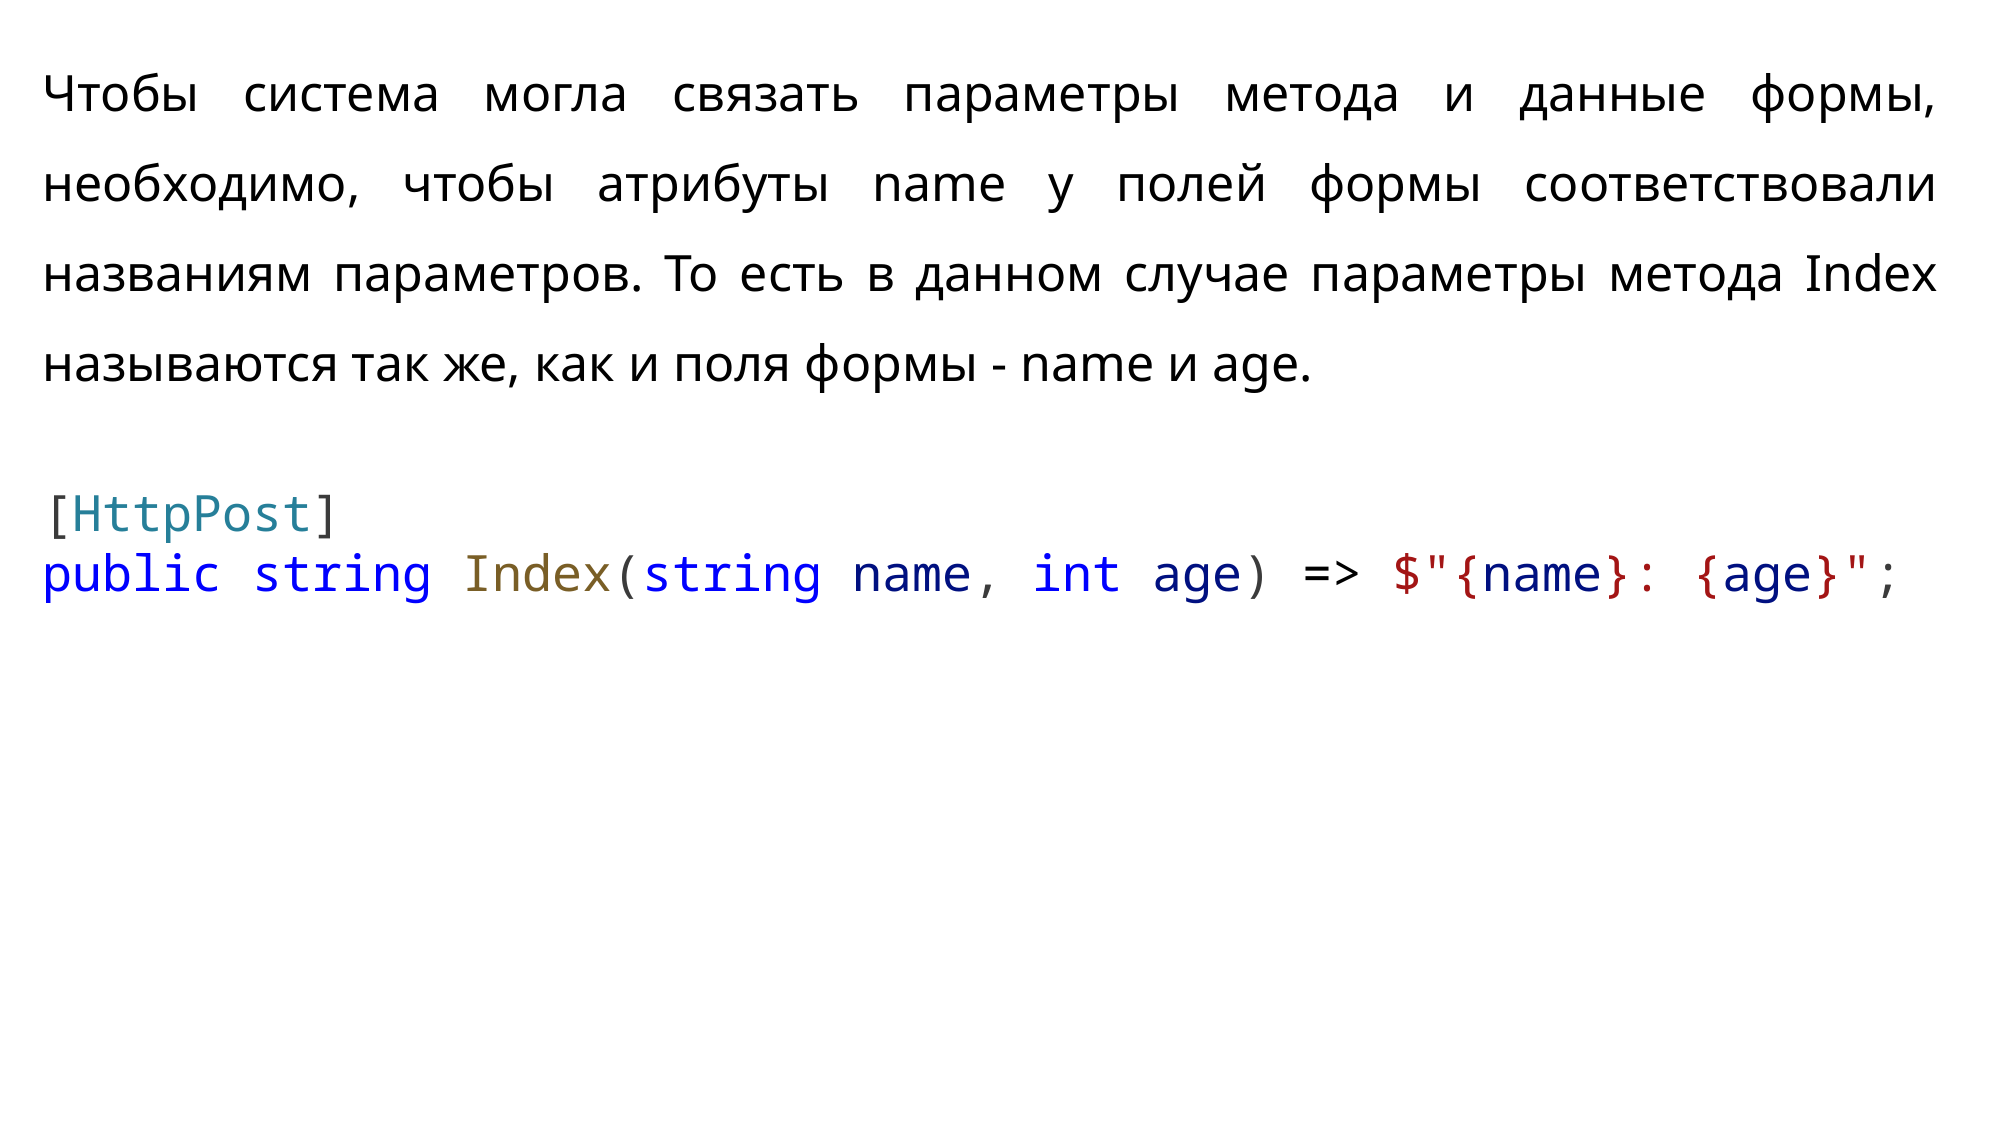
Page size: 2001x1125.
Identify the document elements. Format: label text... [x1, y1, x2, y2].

text_box Чтобы система могла связать параметры метода и данные формы, необходимо, чтобы атрибуты name у полей формы соответствовали названиям параметров. То есть в данном случае параметры метода Index называются так же, как и поля формы - name и age. [HttpPost] public string Index(string name, int age) => $"{name}: {age}"; [27, 23, 1954, 609]
